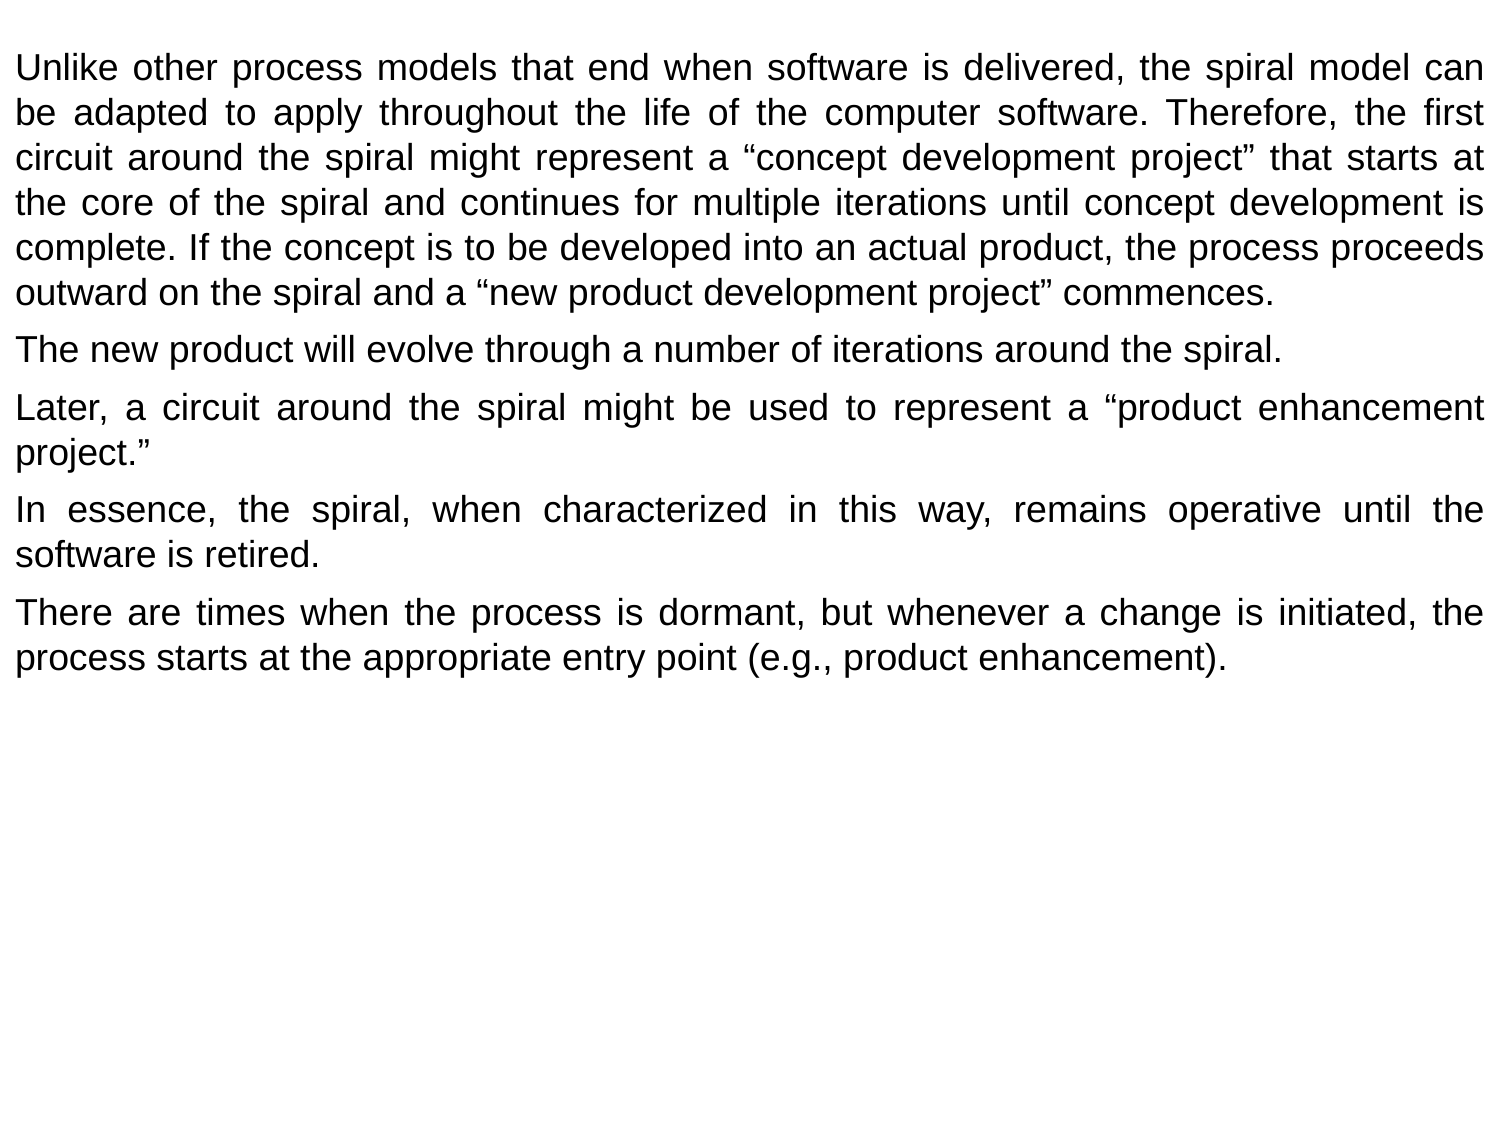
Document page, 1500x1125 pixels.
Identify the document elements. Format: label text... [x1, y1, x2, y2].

text_box Unlike other process models that end when software is delivered, the spiral model can be adapted to apply throughout the life of the computer software. Therefore, the first circuit around the spiral might represent a “concept development project” that starts at the core of the spiral and continues for multiple iterations until concept development is complete. If the concept is to be developed into an actual product, the process proceeds outward on the spiral and a “new product development project” commences. The new product will evolve through a number of iterations around the spiral. Later, a circuit around the spiral might be used to represent a “product enhancement project.” In essence, the spiral, when characterized in this way, remains operative until the software is retired. There are times when the process is dormant, but whenever a change is initiated, the process starts at the appropriate entry point (e.g., product enhancement). [0, 35, 1500, 686]
